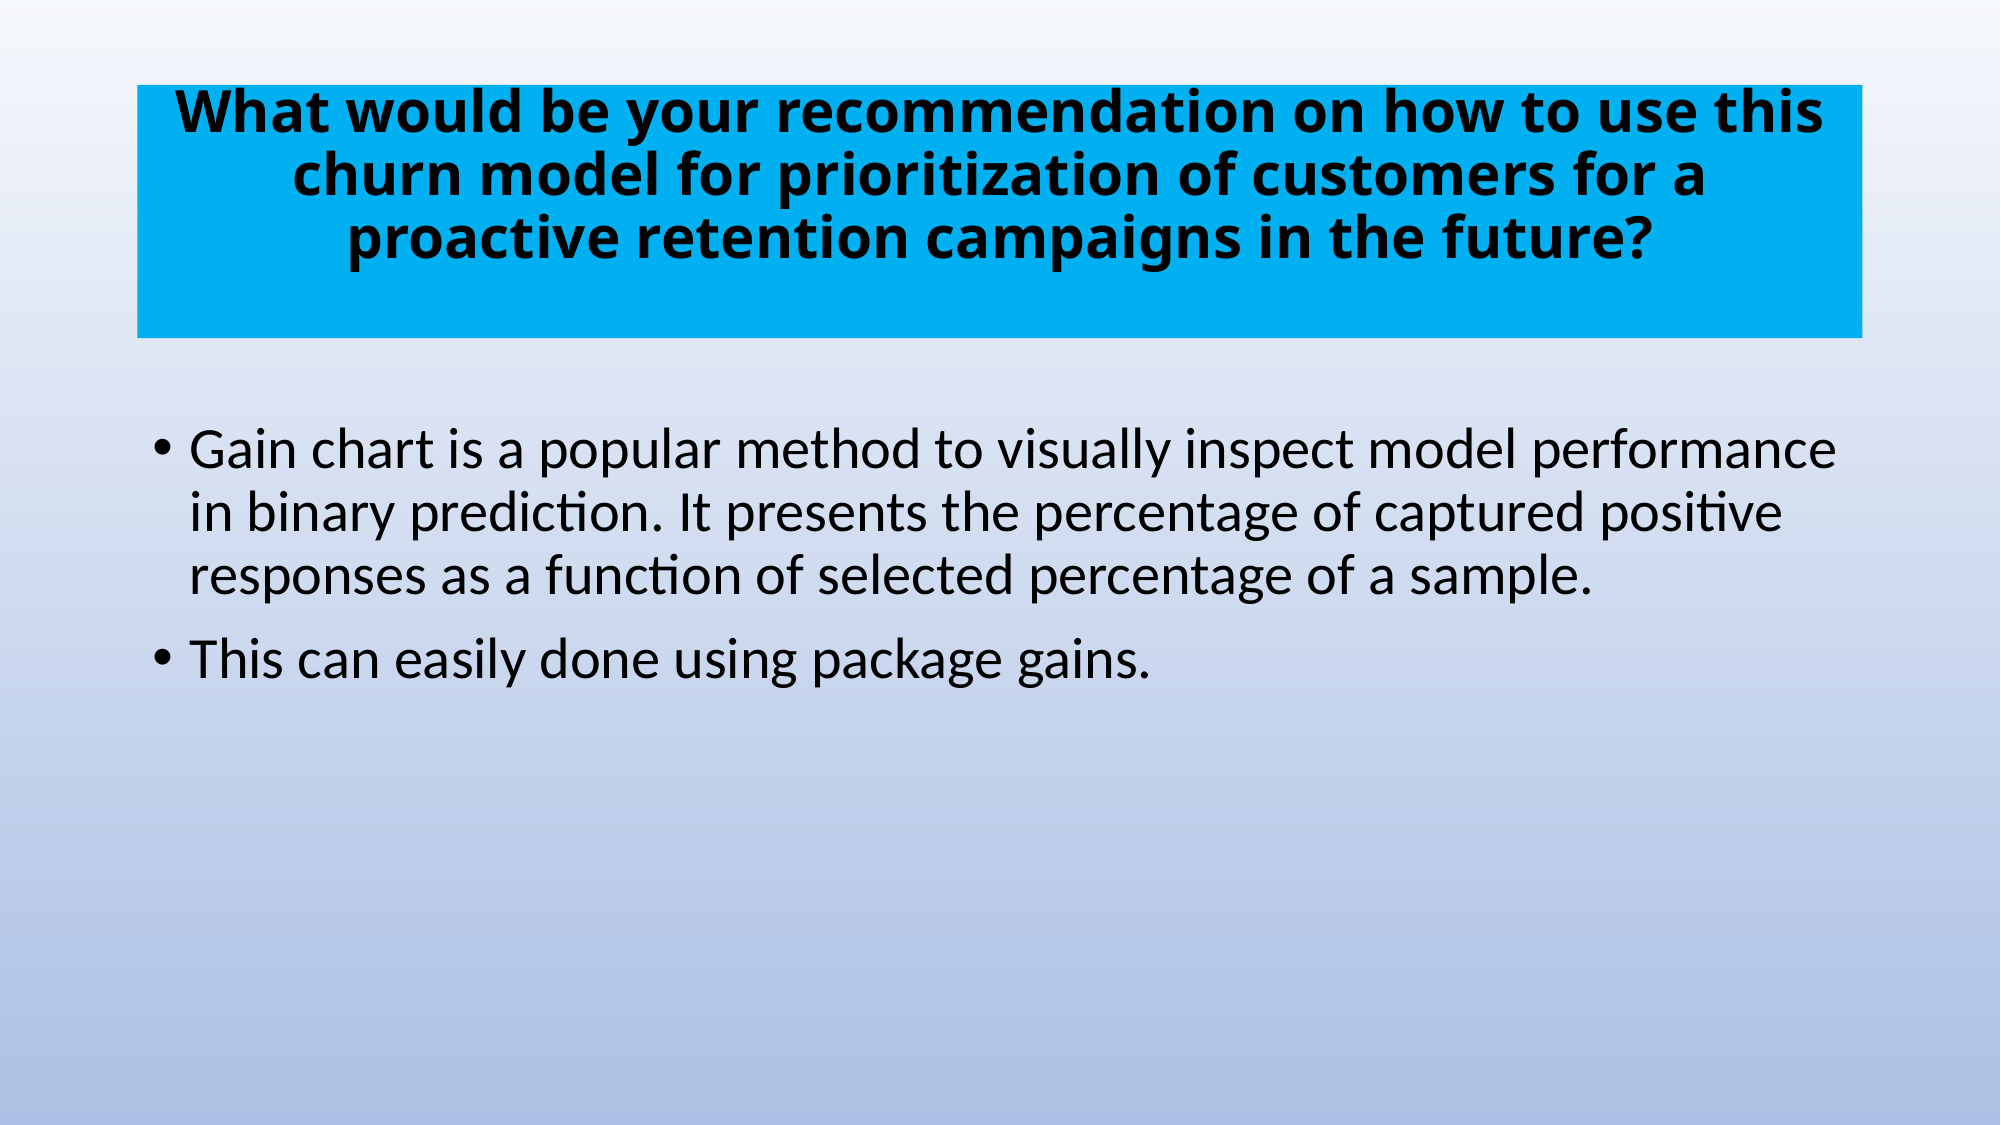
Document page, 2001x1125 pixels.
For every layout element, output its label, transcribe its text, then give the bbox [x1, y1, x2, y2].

title What would be your recommendation on how to use this churn model for prioritization of customers for a proactive retention campaigns in the future? [137, 84, 1863, 339]
list Gain chart is a popular method to visually inspect model performance in binary prediction. It presents the percentage of captured positive responses as a function of selected percentage of a sample. This can easily done using package gains. [137, 411, 1863, 1125]
